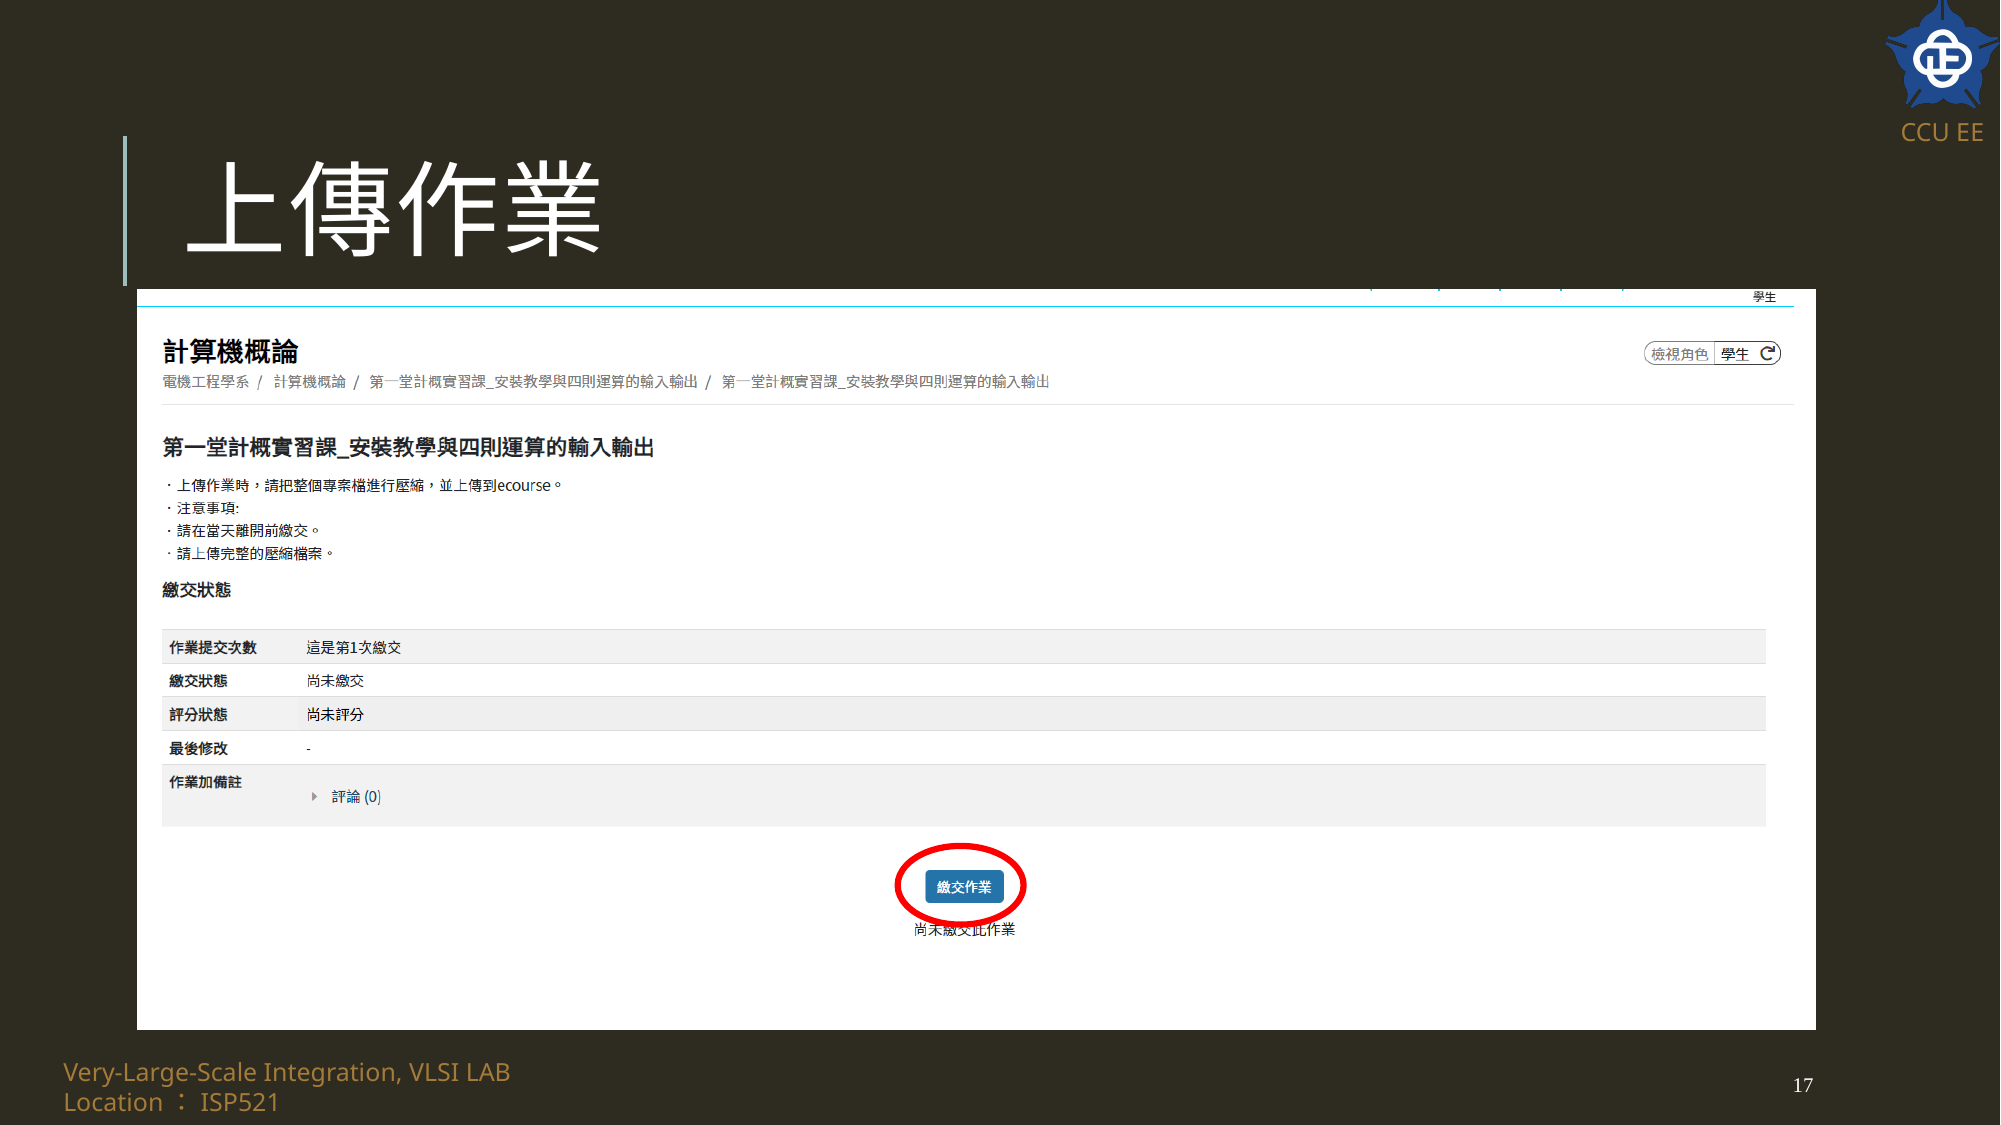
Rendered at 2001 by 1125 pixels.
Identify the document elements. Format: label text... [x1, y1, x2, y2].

picture [137, 289, 1816, 1030]
slide_number 17 [1777, 1061, 1938, 1107]
title 上傳作業 [168, 96, 1763, 284]
picture [1885, 0, 2000, 109]
